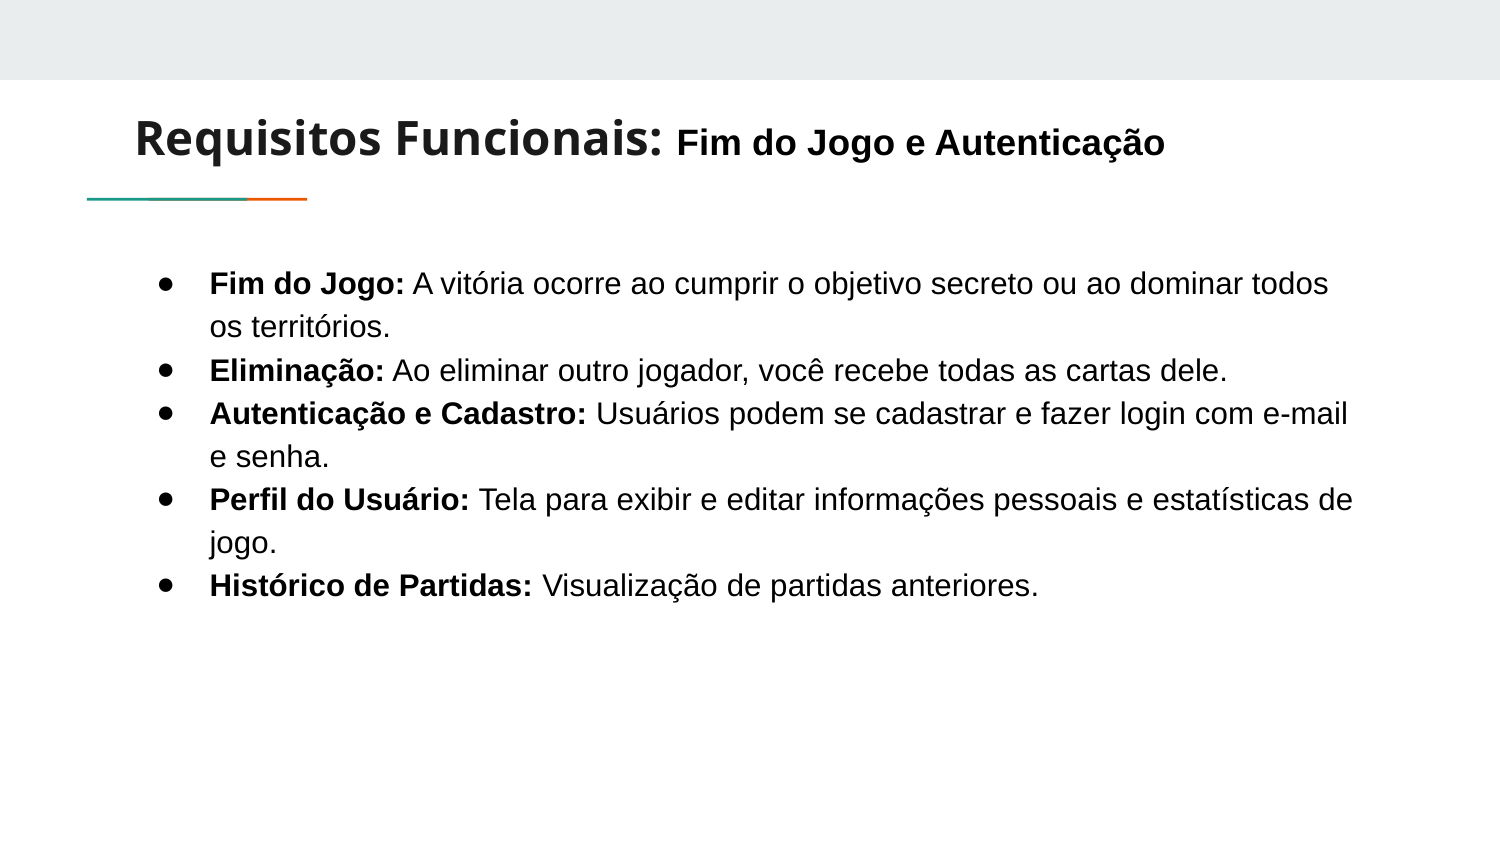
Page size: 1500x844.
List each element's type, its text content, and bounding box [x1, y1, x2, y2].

list Fim do Jogo: A vitória ocorre ao cumprir o objetivo secreto ou ao dominar todos os territórios. Eliminação: Ao eliminar outro jogador, você recebe todas as cartas dele. Autenticação e Cadastro: Usuários podem se cadastrar e fazer login com e-mail e senha. Perfil do Usuário: Tela para exibir e editar informações pessoais e estatísticas de jogo. Histórico de Partidas: Visualização de partidas anteriores. [119, 243, 1381, 798]
title Requisitos Funcionais: Fim do Jogo e Autenticação [119, 92, 1381, 181]
